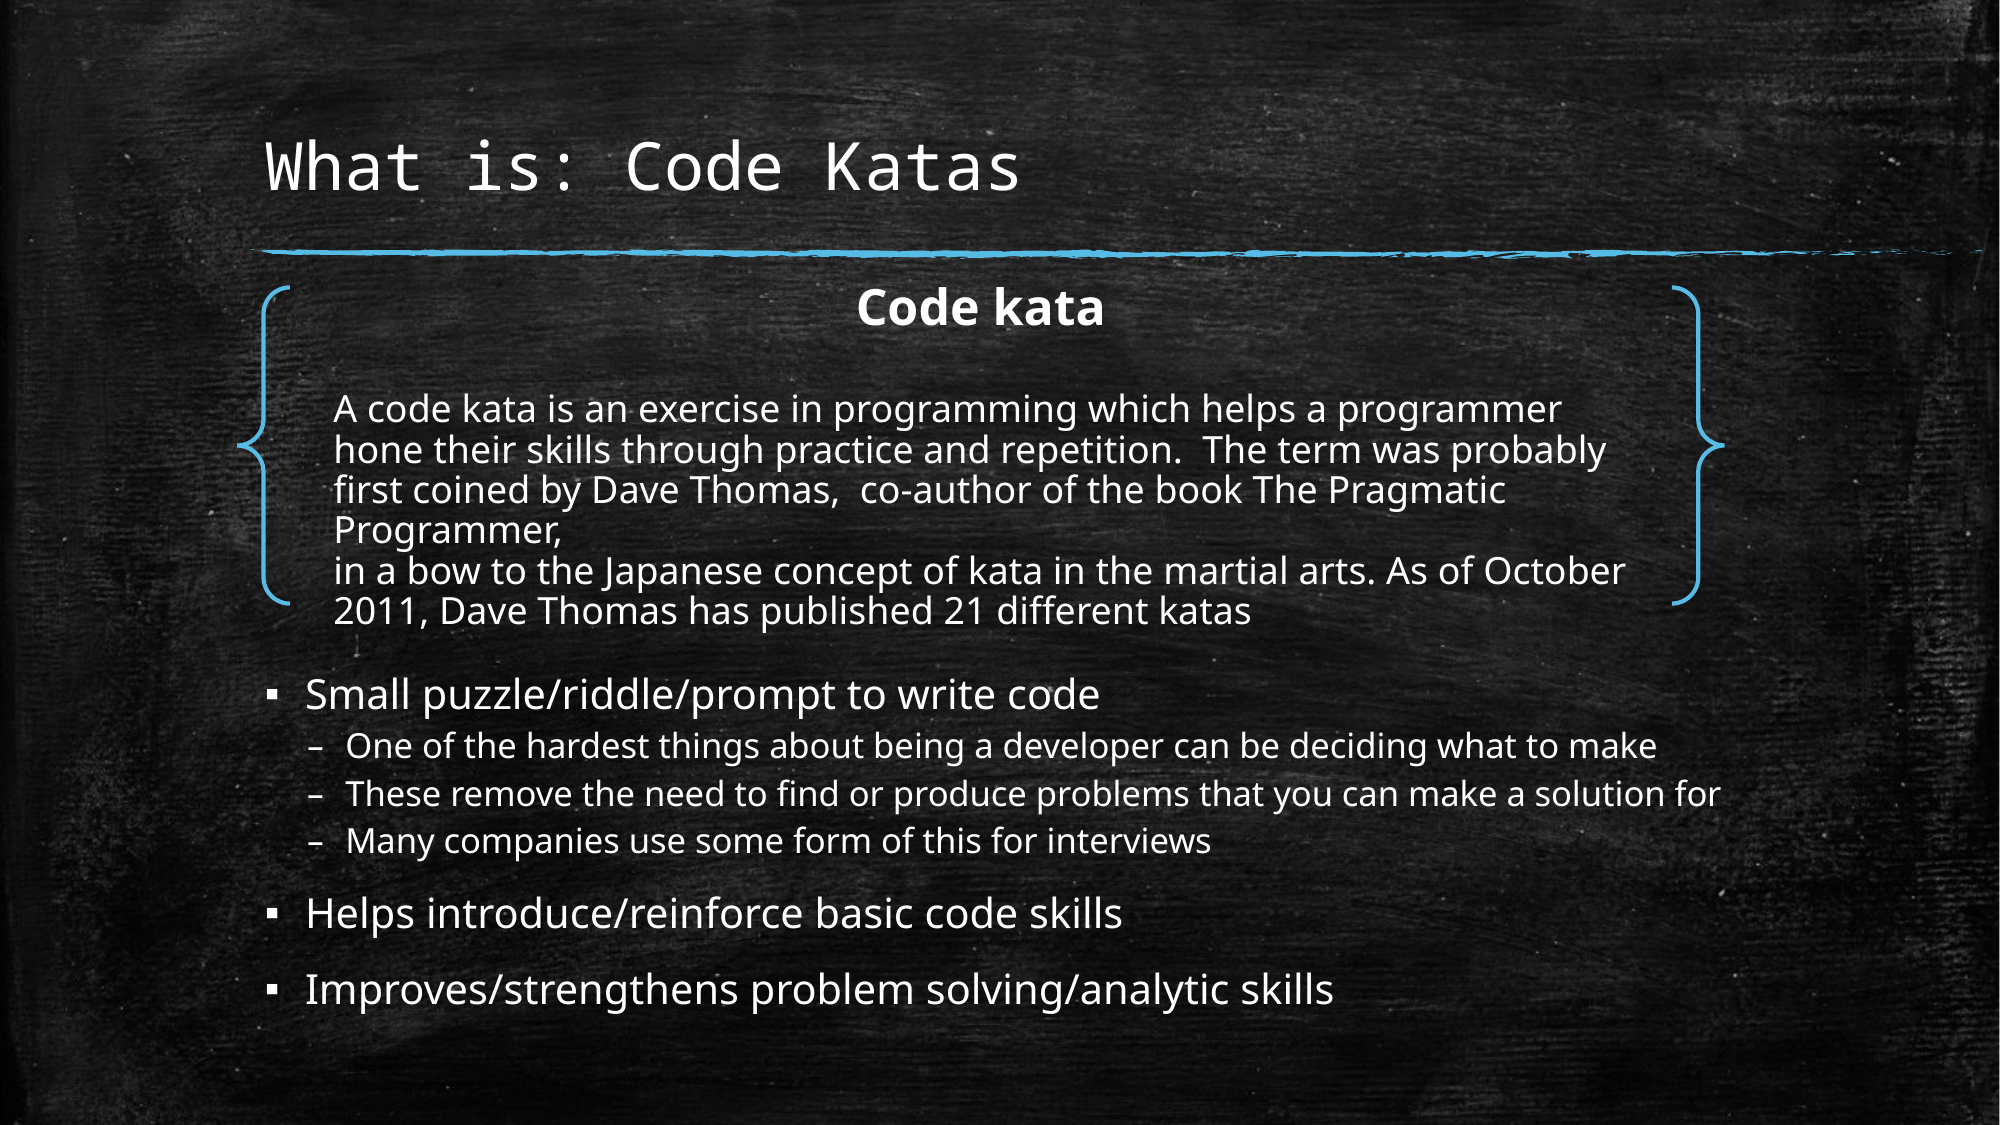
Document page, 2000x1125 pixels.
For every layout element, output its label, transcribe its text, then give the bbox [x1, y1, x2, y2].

list Small puzzle/riddle/prompt to write code One of the hardest things about being a developer can be deciding what to make These remove the need to find or produce problems that you can make a solution for Many companies use some form of this for interviews Helps introduce/reinforce basic code skills Improves/strengthens problem solving/analytic skills [249, 666, 1750, 1075]
text_box [237, 286, 318, 605]
text_box [1644, 286, 1725, 605]
text_box Code kata A code kata is an exercise in programming which helps a programmer hone their skills through practice and repetition. The term was probably first coined by Dave Thomas, co-author of the book The Pragmatic Programmer, in a bow to the Japanese concept of kata in the martial arts. As of October 2011, Dave Thomas has published 21 different katas [318, 274, 1644, 641]
title What is: Code Katas [249, 45, 1750, 213]
